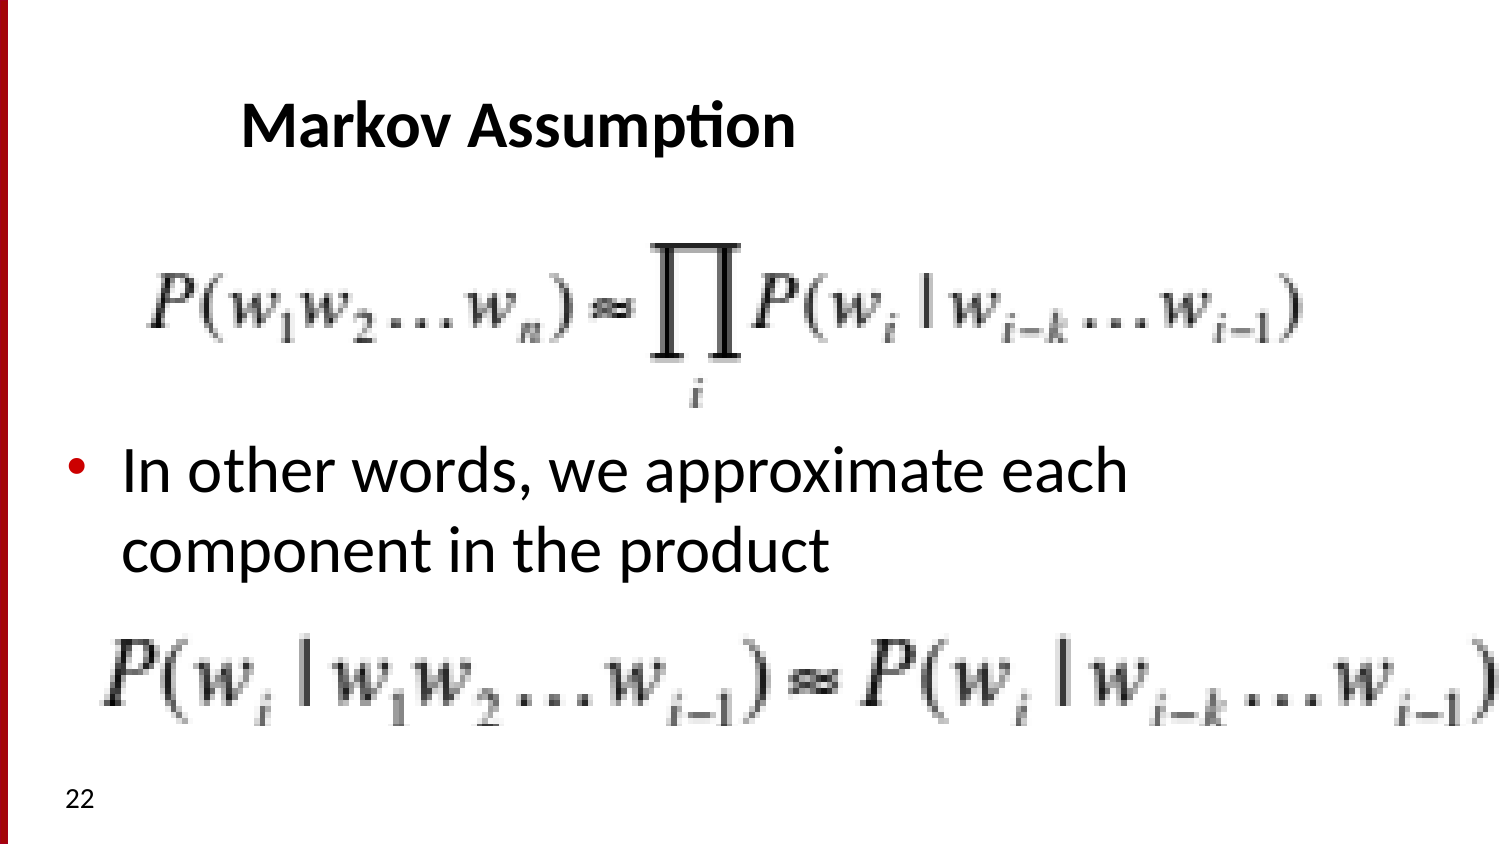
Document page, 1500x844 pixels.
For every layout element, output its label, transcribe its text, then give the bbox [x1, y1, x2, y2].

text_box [137, 234, 1304, 414]
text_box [88, 621, 1500, 726]
slide_number 22 [49, 771, 376, 829]
title Markov Assumption [225, 46, 1450, 169]
list In other words, we approximate each component in the product [50, 221, 1450, 769]
